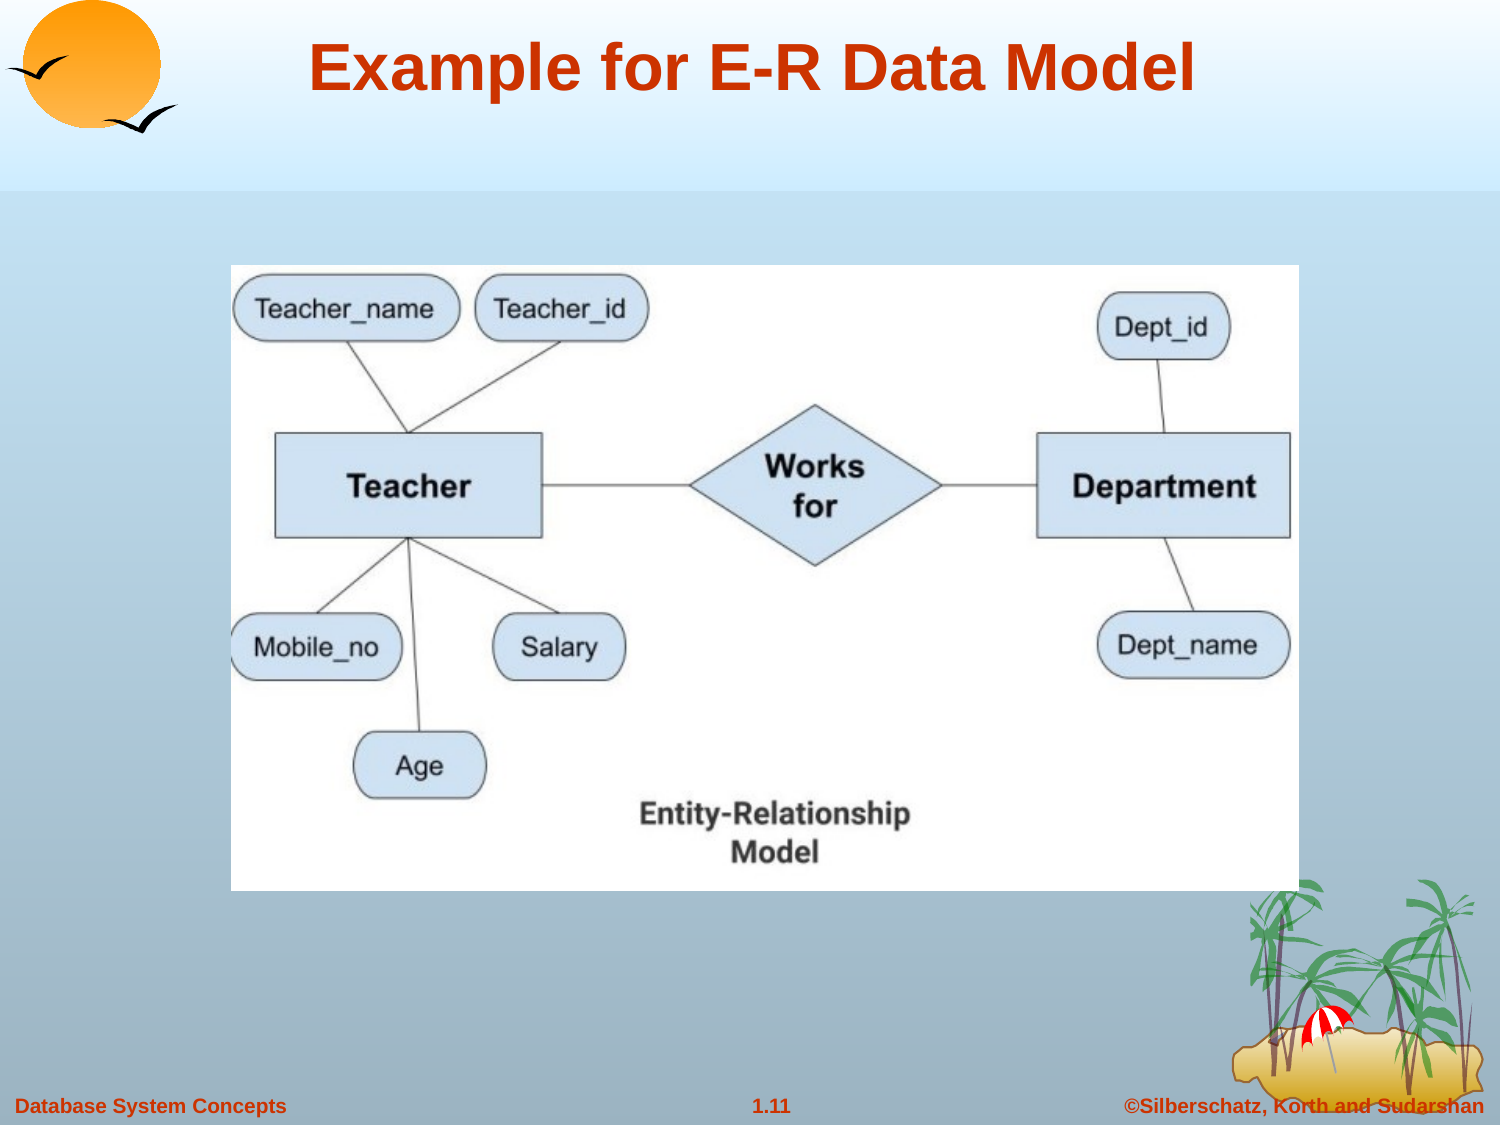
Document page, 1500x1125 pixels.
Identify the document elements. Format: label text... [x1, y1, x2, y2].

picture [231, 265, 1299, 891]
title Example for E-R Data Model [90, 10, 1416, 112]
